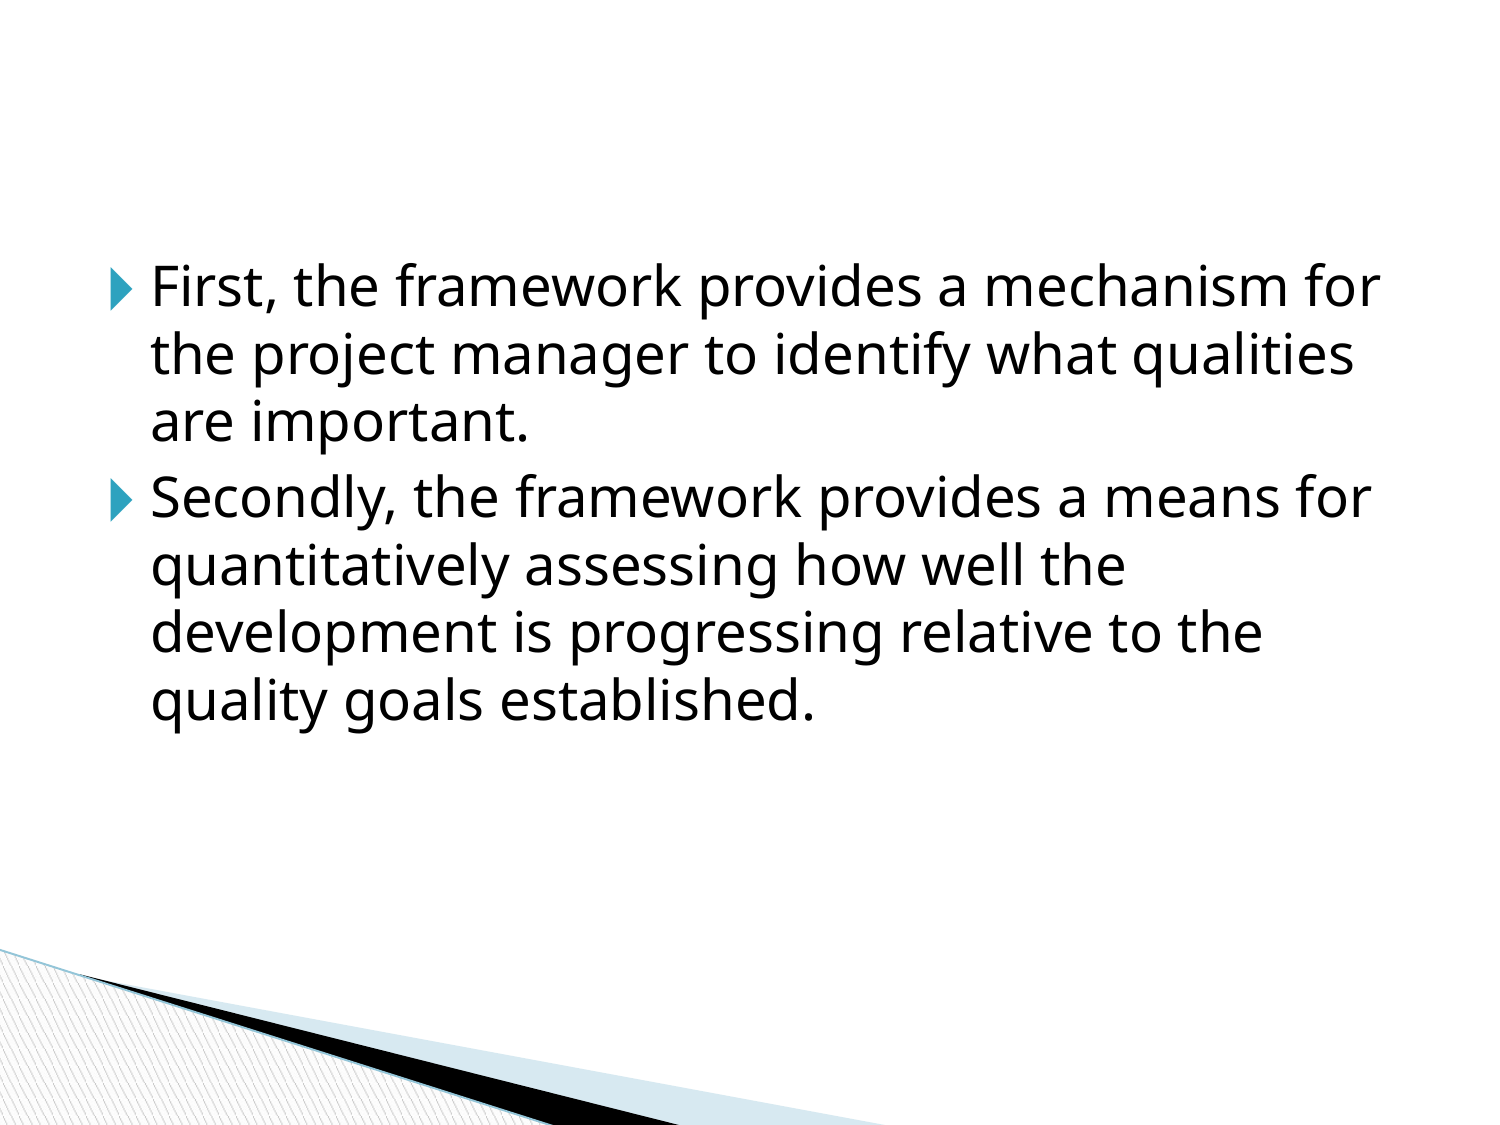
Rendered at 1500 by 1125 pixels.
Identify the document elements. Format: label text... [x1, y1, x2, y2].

list First, the framework provides a mechanism for the project manager to identify what qualities are important. Secondly, the framework provides a means for quantitatively assessing how well the development is progressing relative to the quality goals established. [75, 243, 1425, 986]
